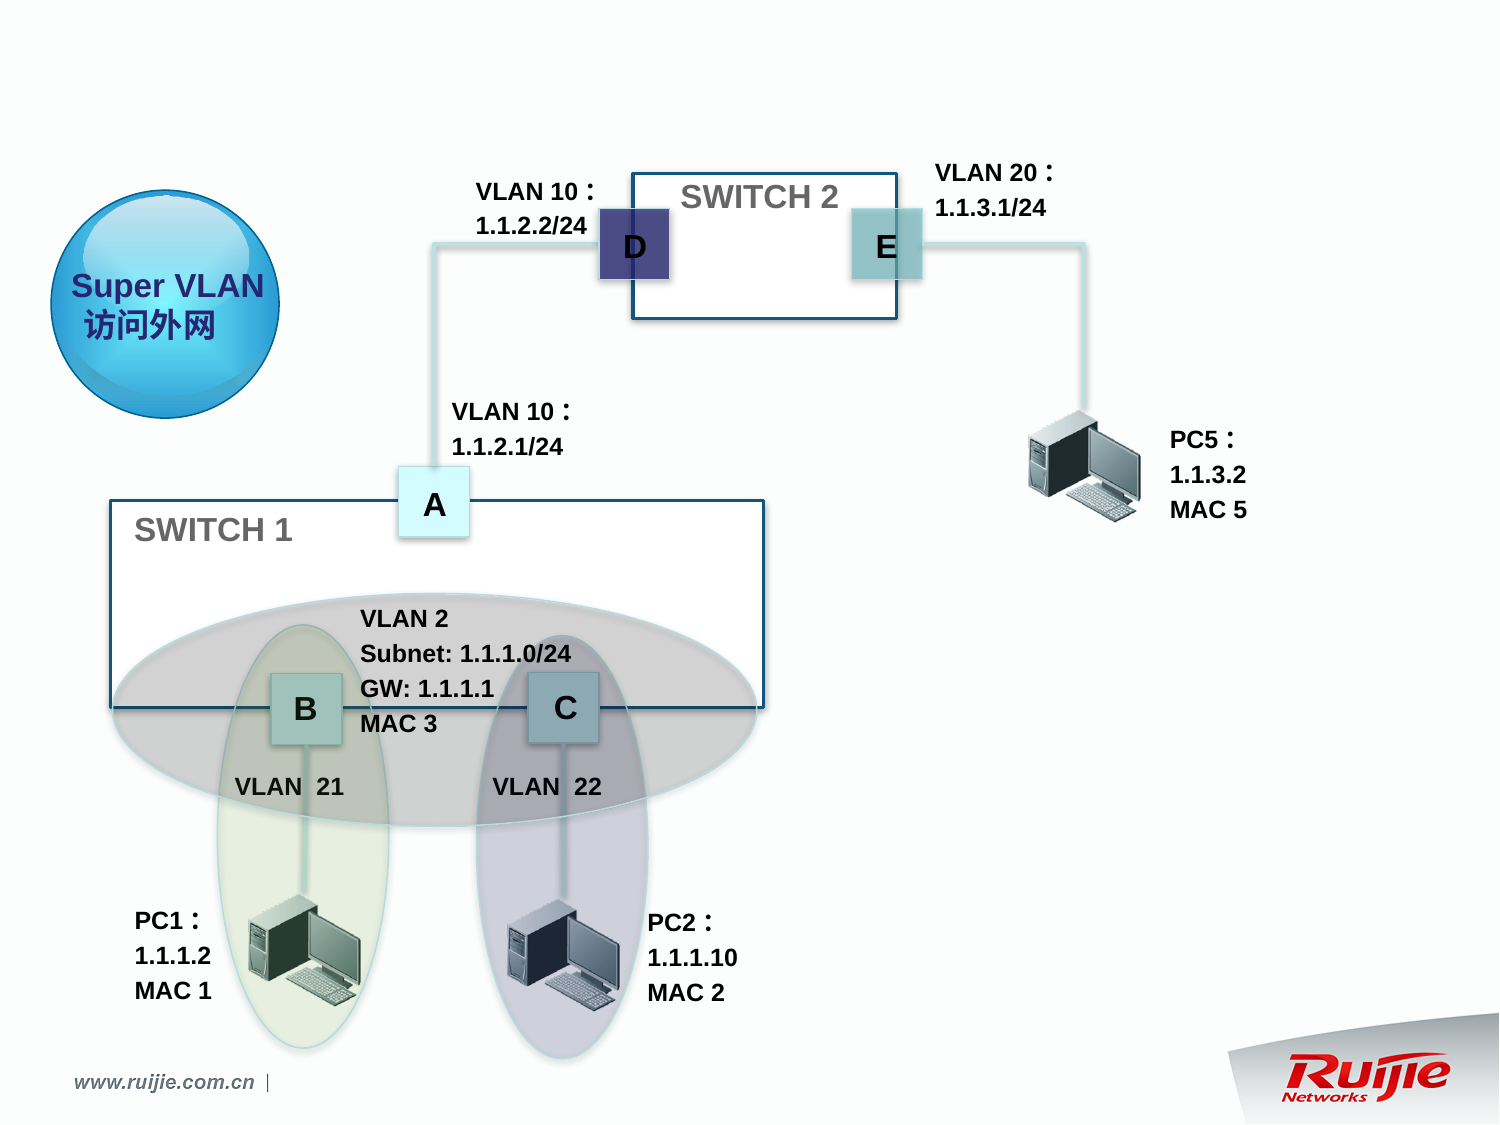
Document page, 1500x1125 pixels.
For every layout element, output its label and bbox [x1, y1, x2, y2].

text_box [45, 149, 1287, 1060]
picture [0, 0, 1500, 1125]
